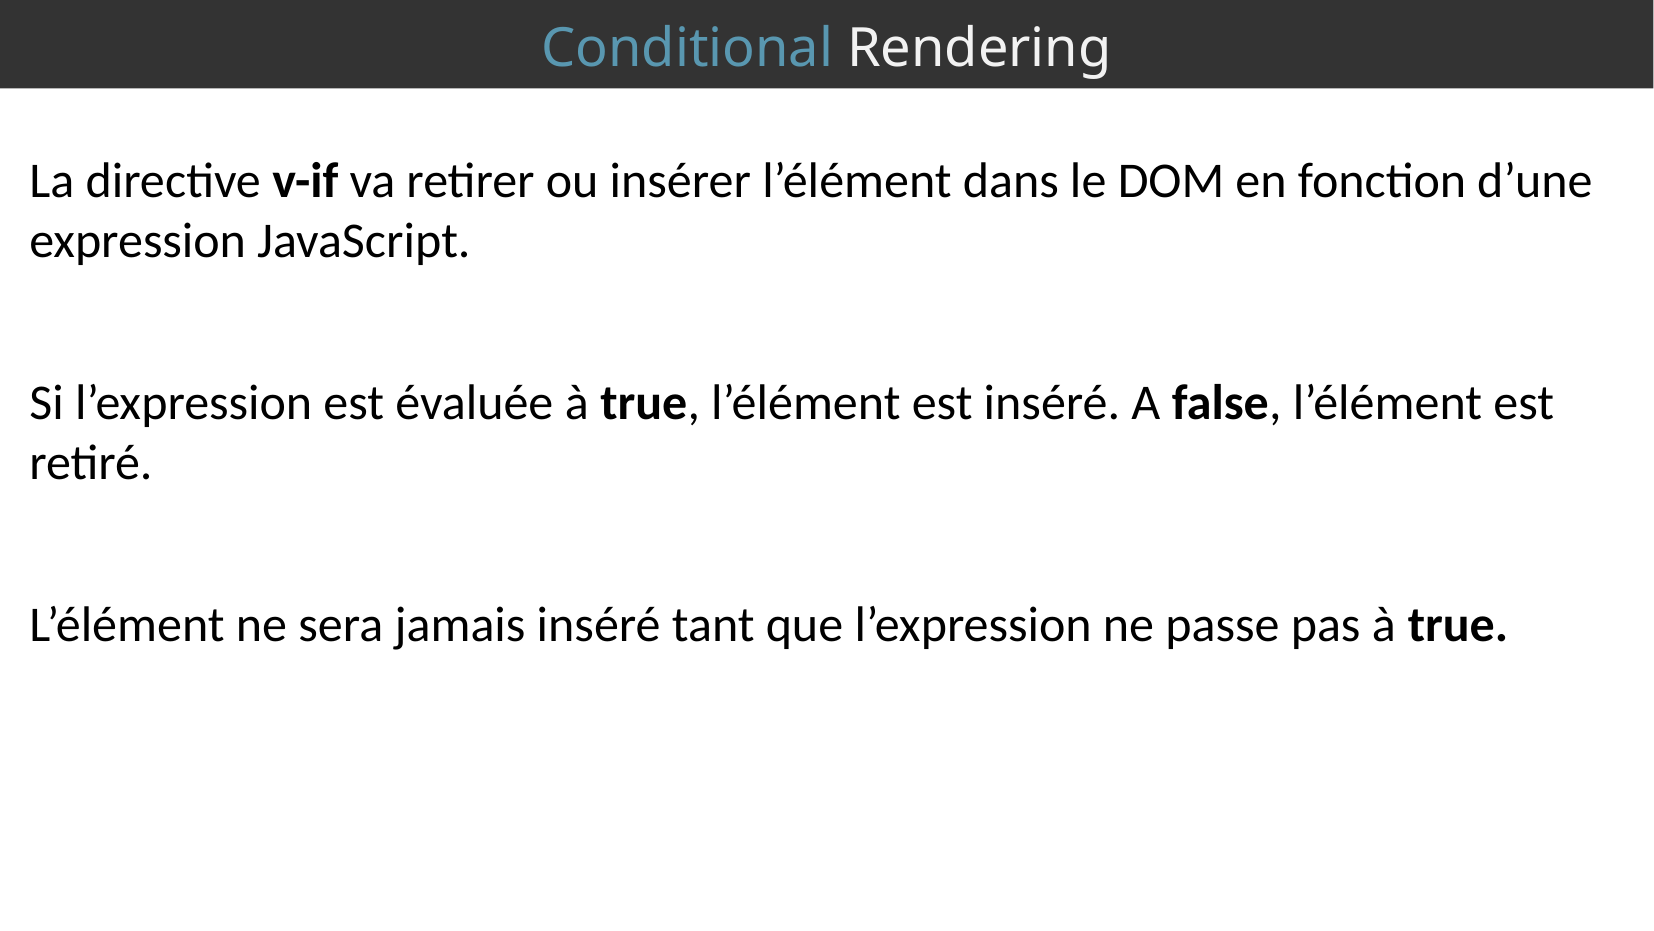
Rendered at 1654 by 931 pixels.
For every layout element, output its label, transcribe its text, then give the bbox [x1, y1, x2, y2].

text_box [1359, 0, 1654, 89]
text_box La directive v-if va retirer ou insérer l’élément dans le DOM en fonction d’une expression JavaScript. Si l’expression est évaluée à true, l’élément est inséré. A false, l’élément est retiré. L’élément ne sera jamais inséré tant que l’expression ne passe pas à true. [29, 147, 1625, 885]
text_box Conditional Rendering [295, 0, 1359, 89]
text_box [0, 0, 295, 89]
